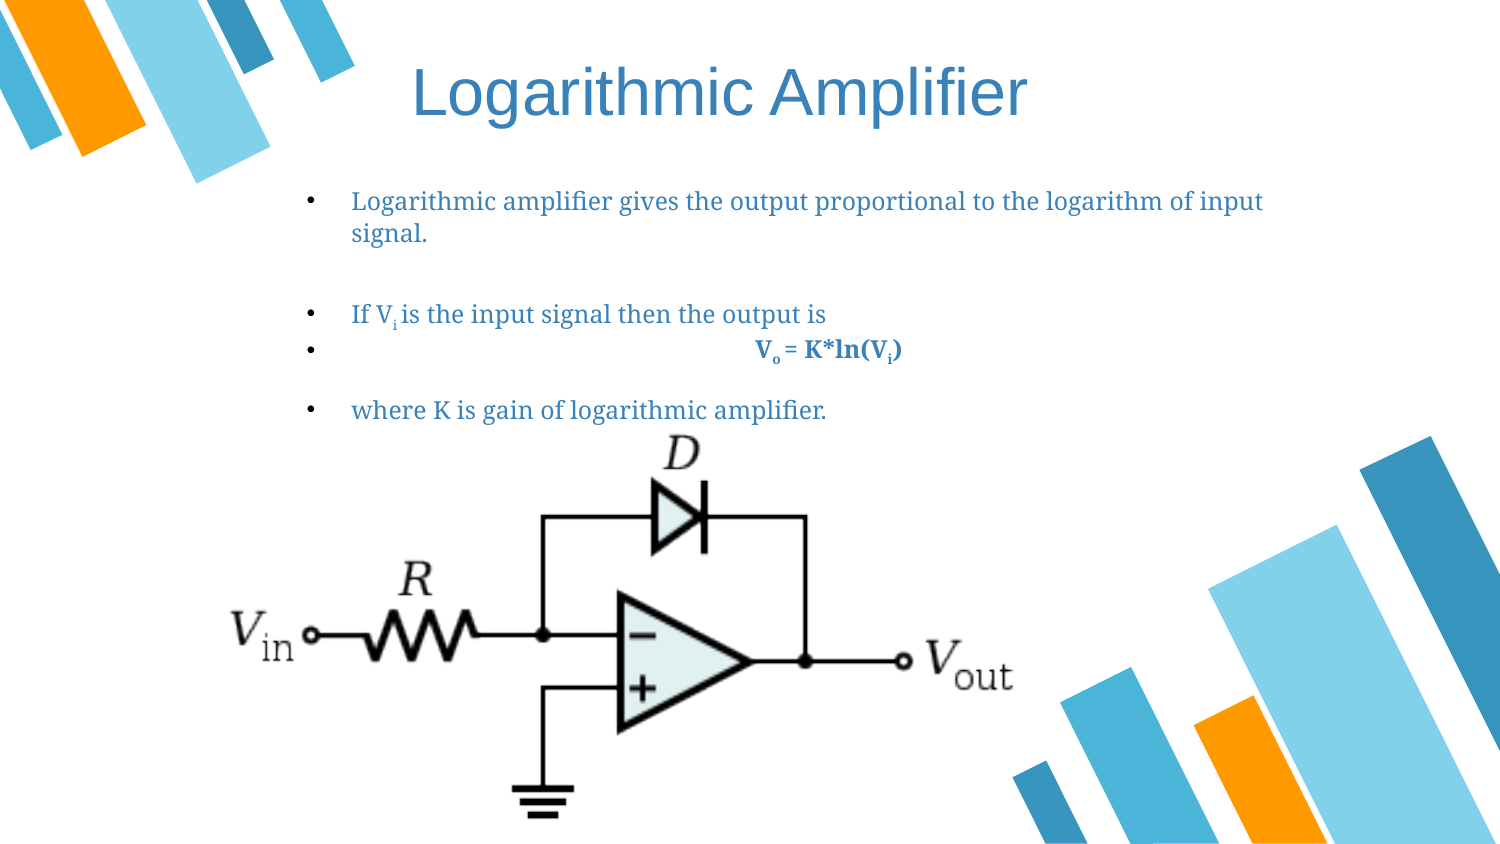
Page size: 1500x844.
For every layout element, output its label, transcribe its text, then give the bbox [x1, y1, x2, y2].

title Logarithmic Amplifier [408, 46, 1041, 132]
list Logarithmic amplifier gives the output proportional to the logarithm of input signal. If Vi is the input signal then the output is Vo = K*ln(Vi) where K is gain of logarithmic amplifier. [153, 179, 1347, 395]
text_box [229, 431, 1016, 825]
